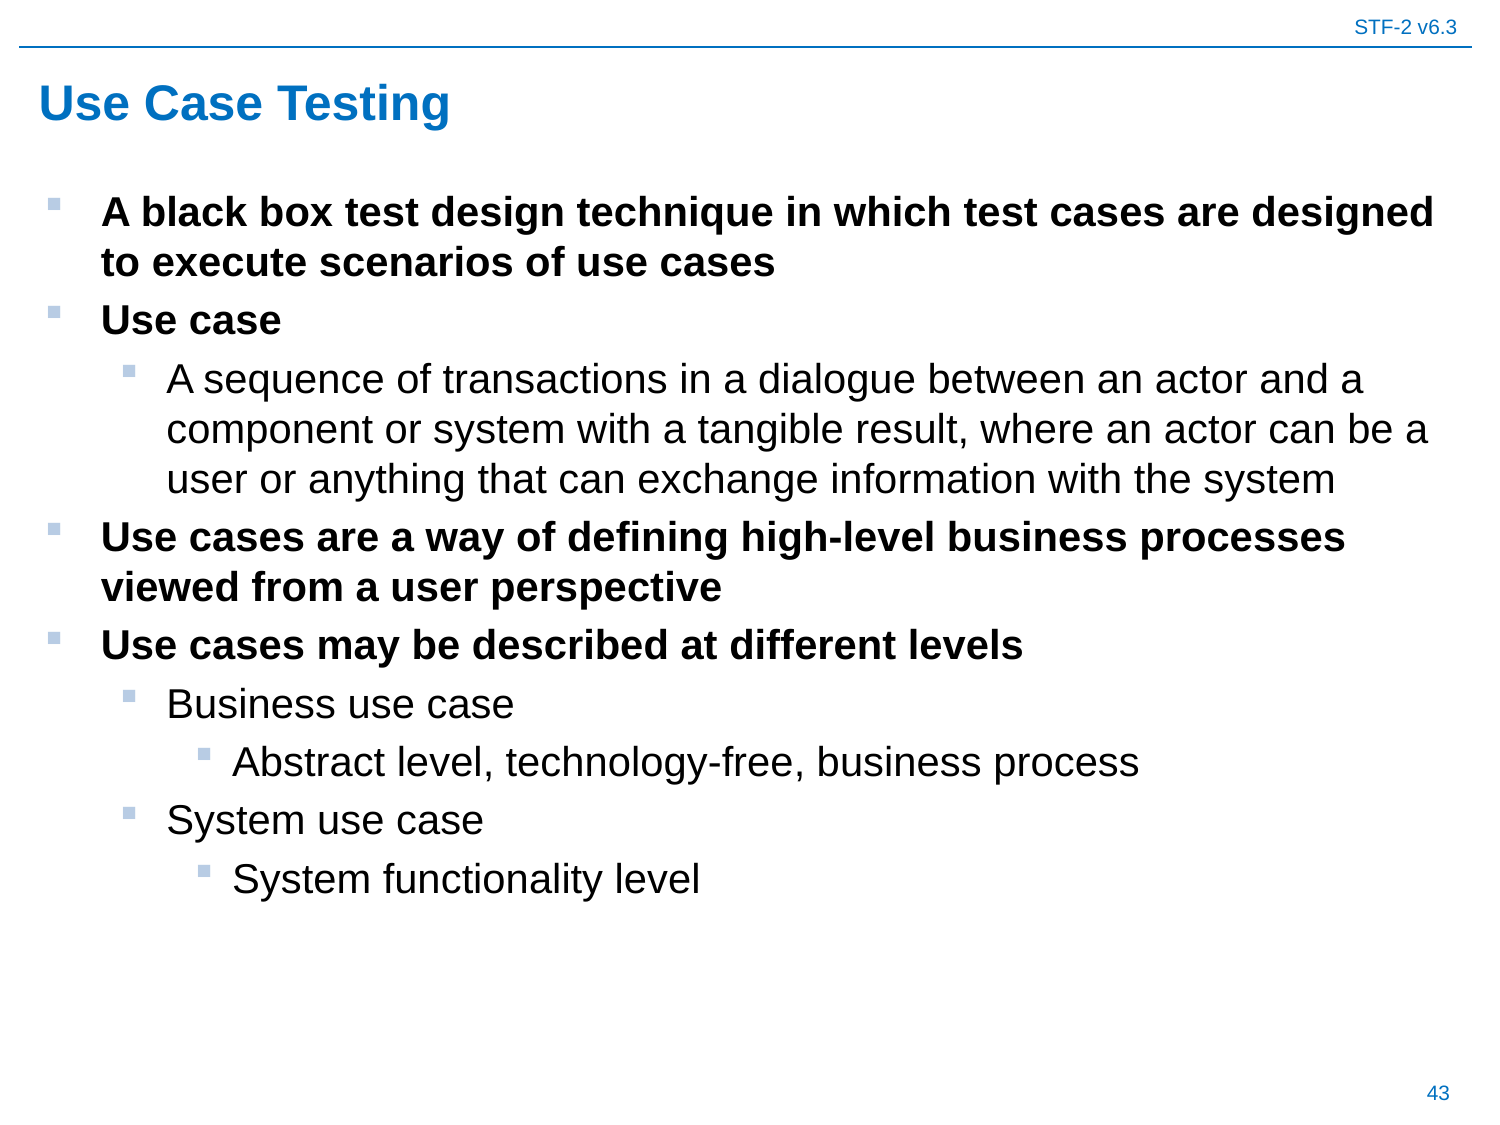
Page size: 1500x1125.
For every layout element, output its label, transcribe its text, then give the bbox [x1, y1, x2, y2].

list A black box test design technique in which test cases are designed to execute scenarios of use cases Use case A sequence of transactions in a dialogue between an actor and a component or system with a tangible result, where an actor can be a user or anything that can exchange information with the system Use cases are a way of defining high-level business processes viewed from a user perspective Use cases may be described at different levels Business use case Abstract level, technology-free, business process System use case System functionality level [29, 177, 1477, 1063]
title Use Case Testing [23, 59, 1465, 142]
